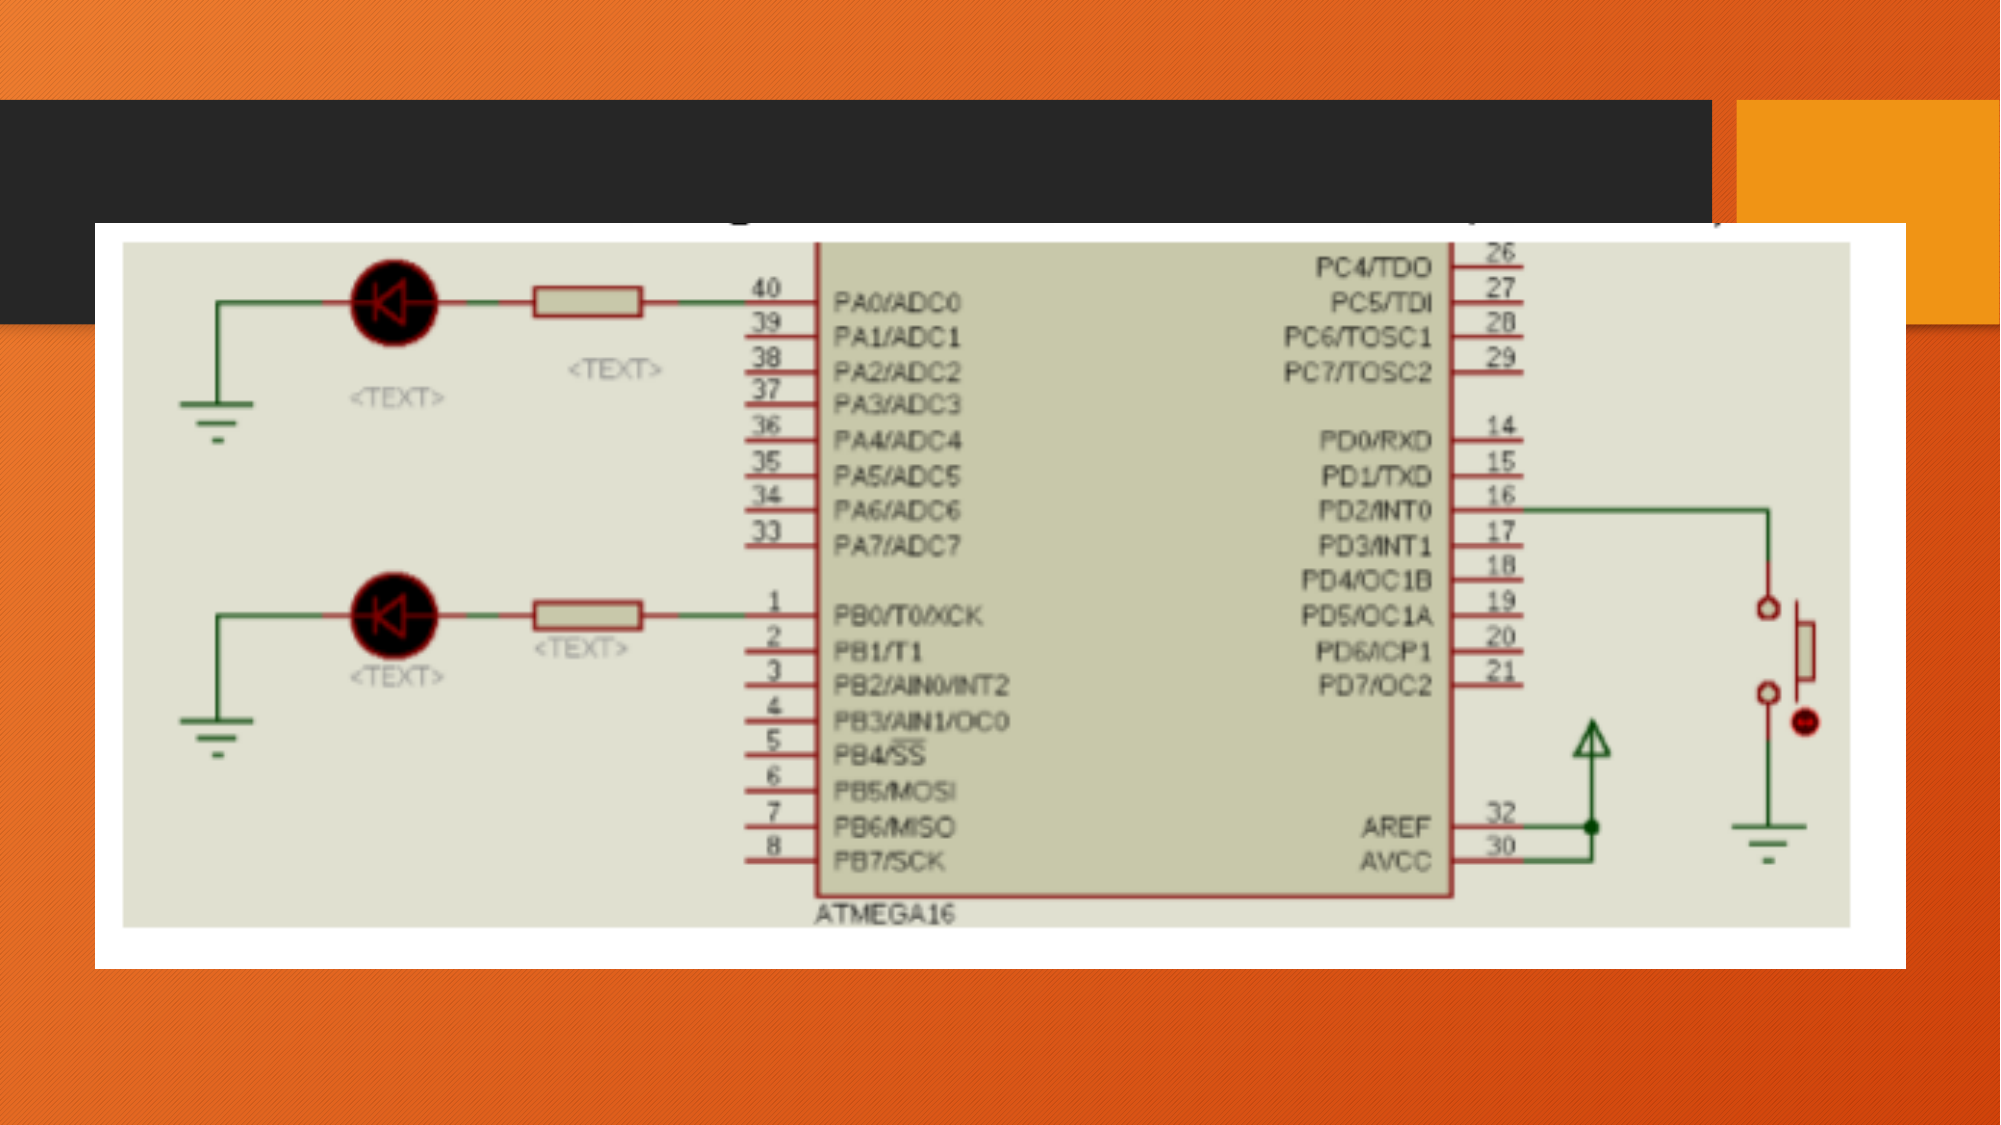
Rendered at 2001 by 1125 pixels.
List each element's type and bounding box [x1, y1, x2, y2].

picture [0, 223, 2000, 969]
